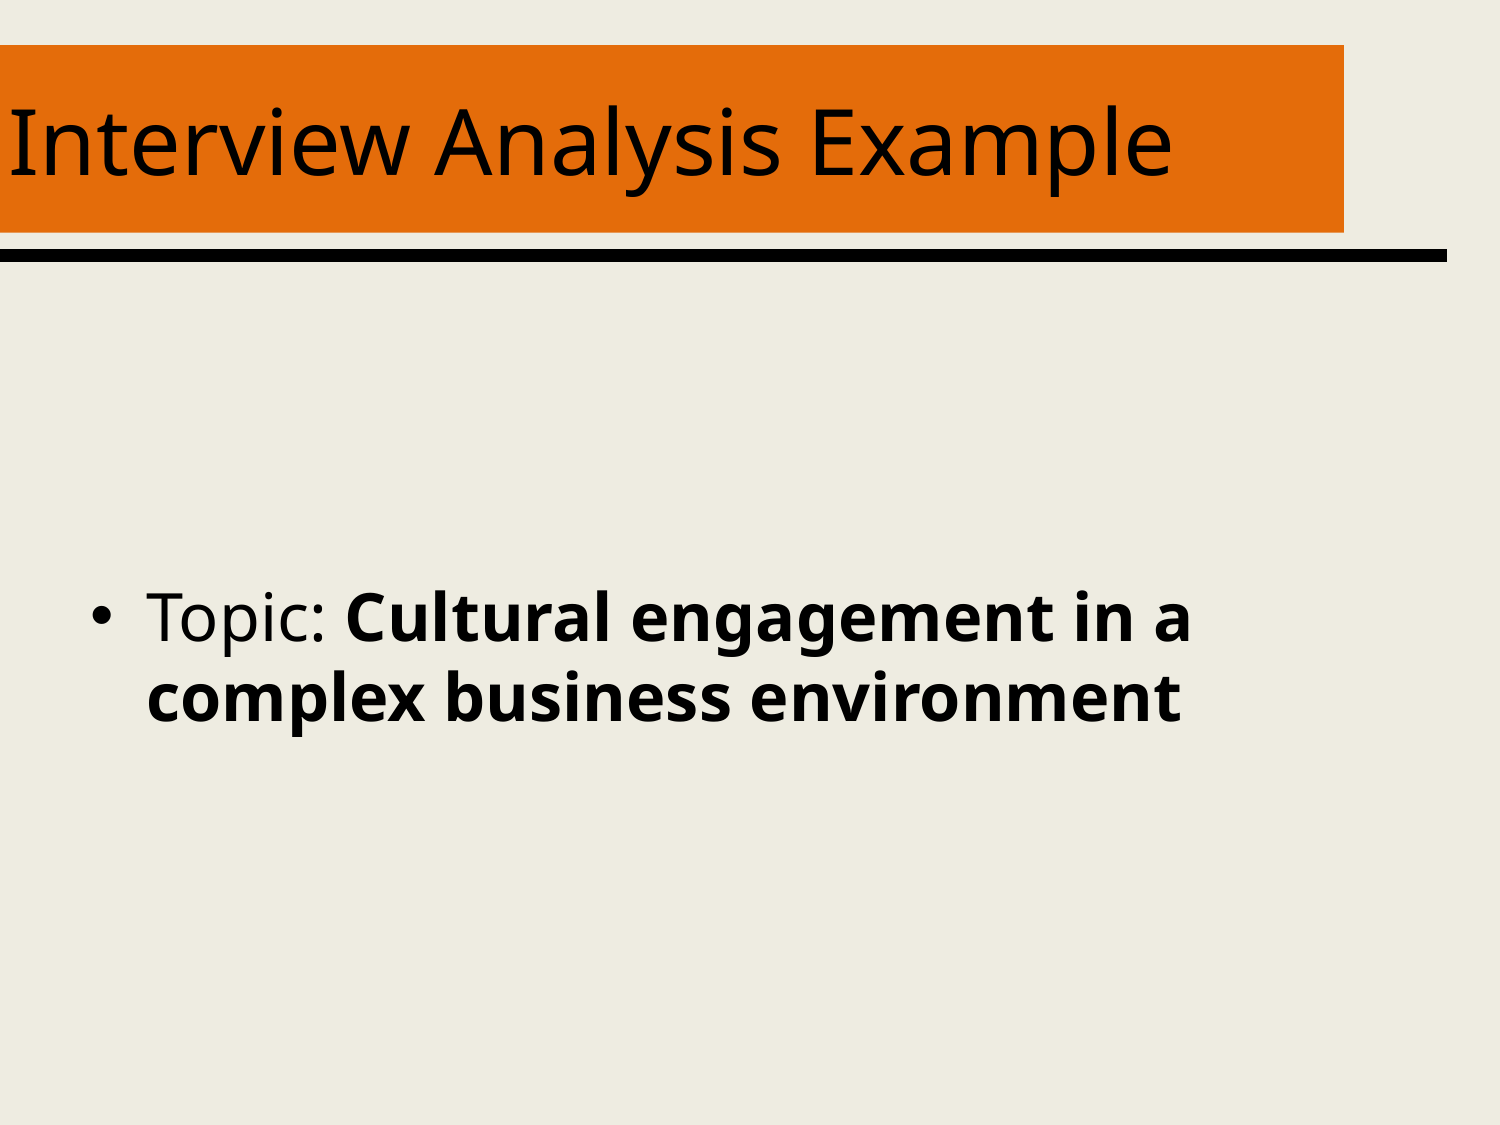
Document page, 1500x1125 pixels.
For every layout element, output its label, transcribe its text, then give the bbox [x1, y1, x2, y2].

title Interview Analysis Example [0, 45, 1344, 233]
list Topic: Cultural engagement in a complex business environment [75, 262, 1425, 1047]
